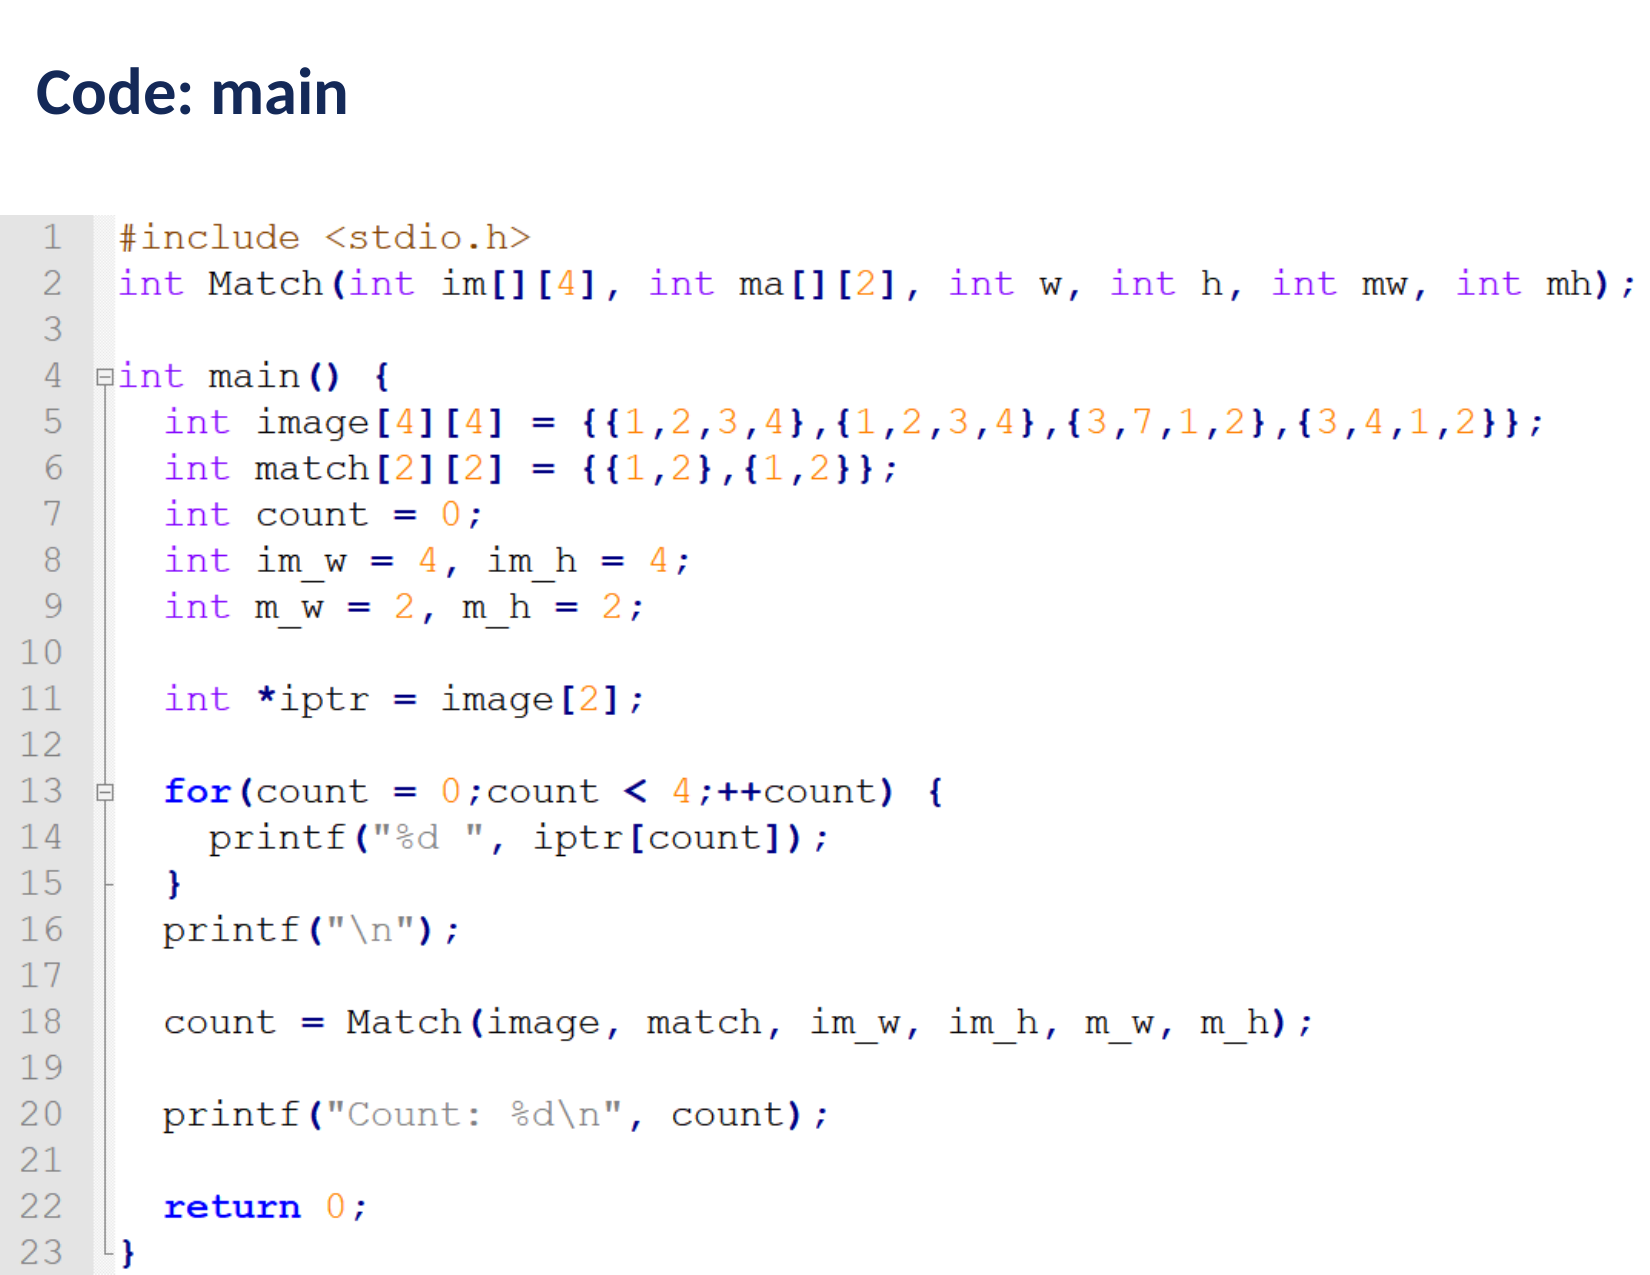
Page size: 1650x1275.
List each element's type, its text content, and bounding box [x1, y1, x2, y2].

list Code: main [21, 40, 1539, 163]
picture [0, 215, 1650, 1275]
